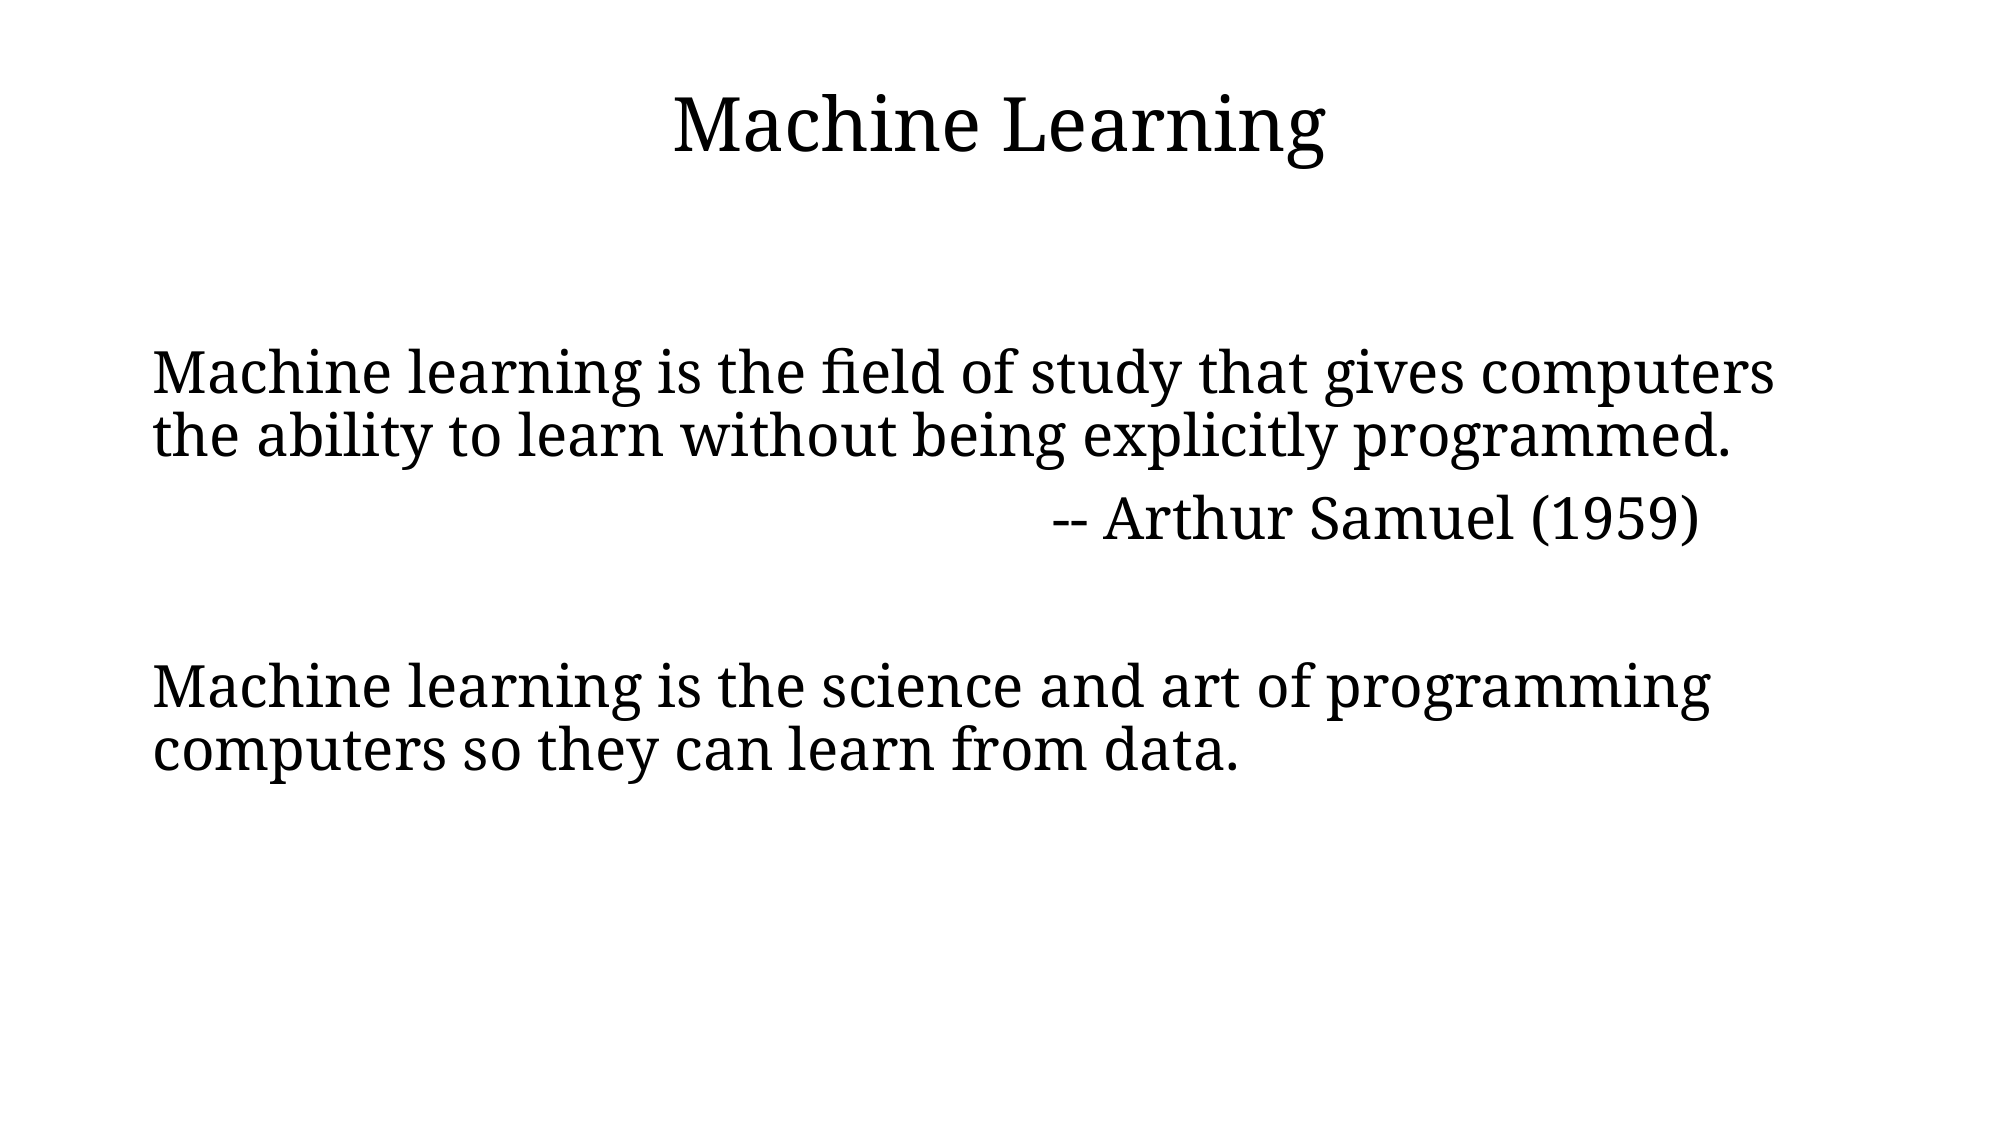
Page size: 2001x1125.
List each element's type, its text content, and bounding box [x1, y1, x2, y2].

title Machine Learning [0, 59, 2000, 196]
list Machine learning is the field of study that gives computers the ability to learn without being explicitly programmed. -- Arthur Samuel (1959) Machine learning is the science and art of programming computers so they can learn from data. [137, 244, 1863, 959]
